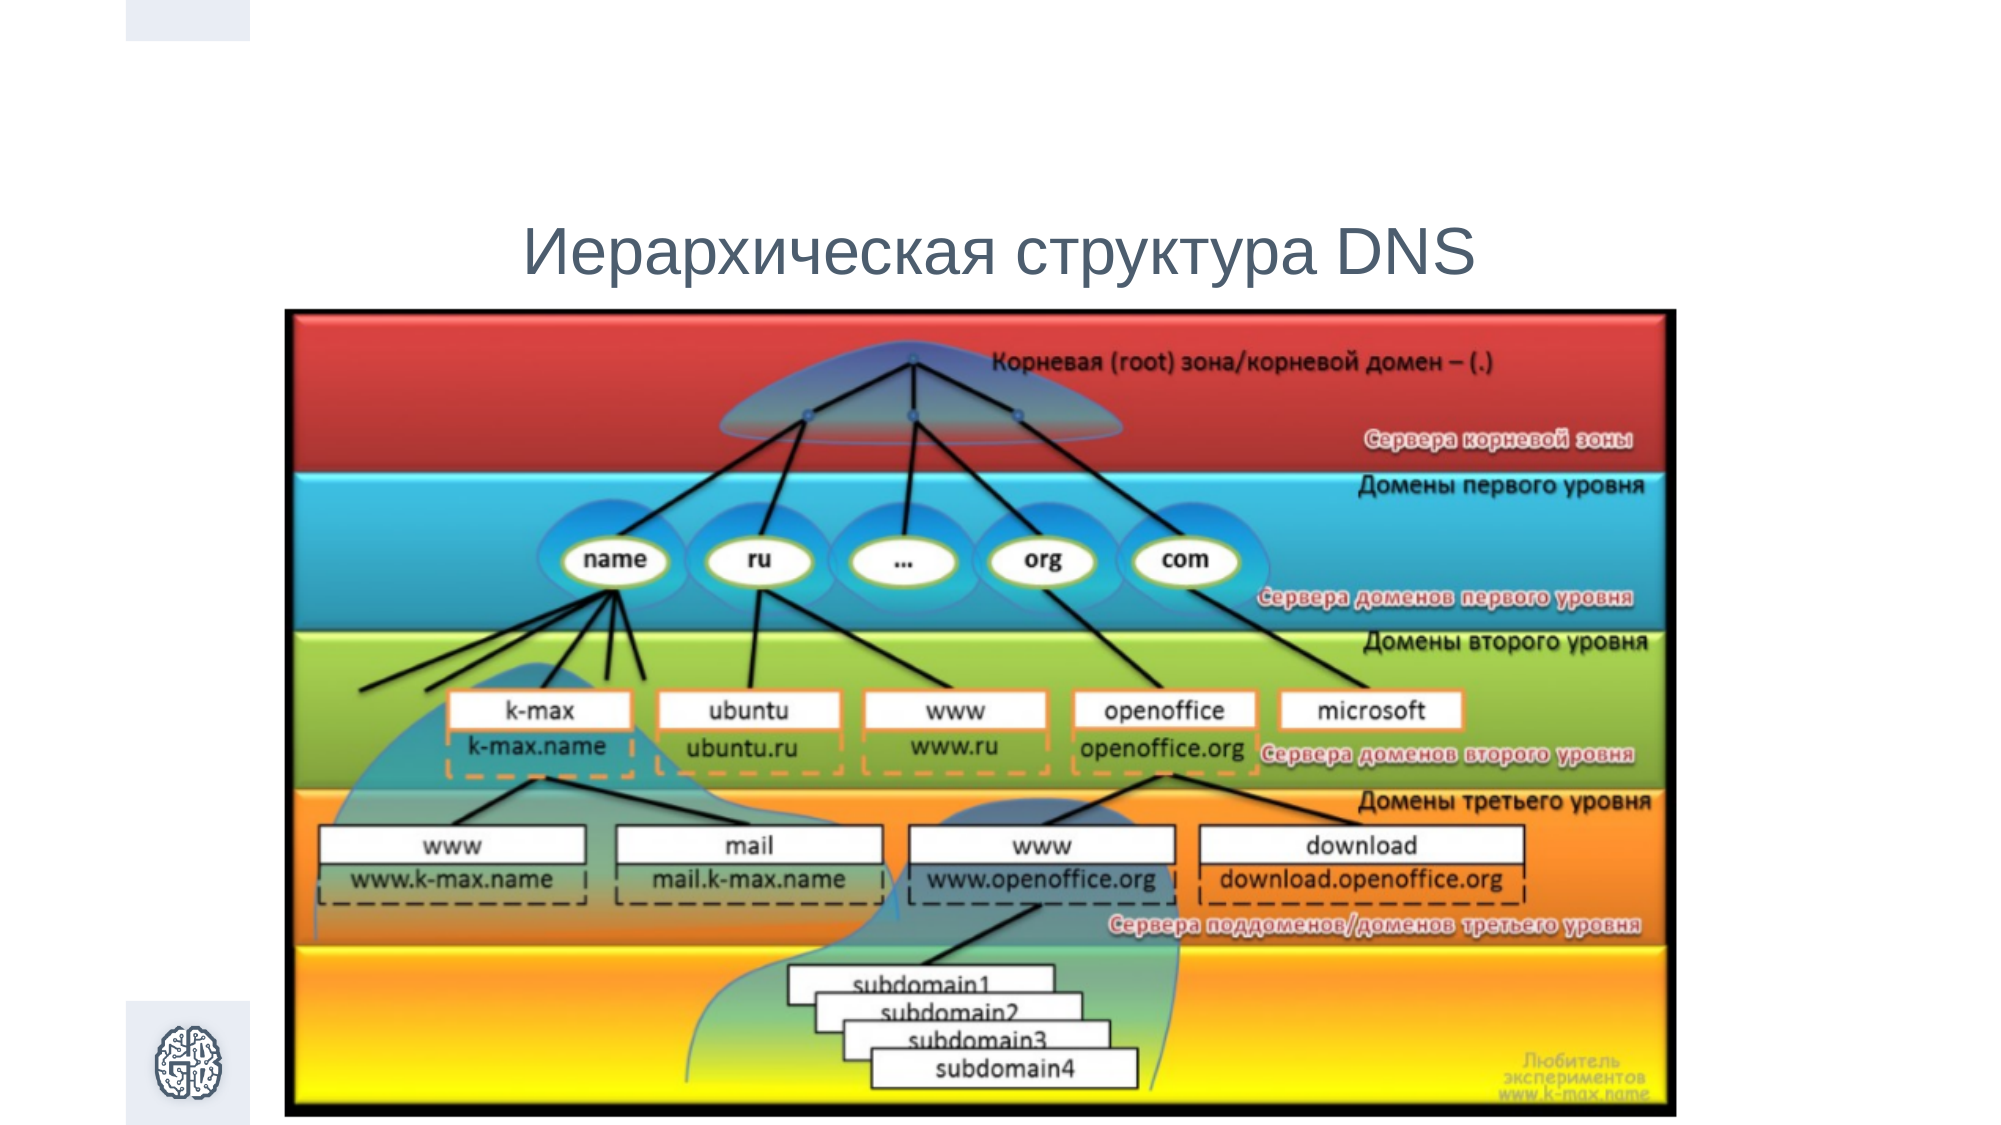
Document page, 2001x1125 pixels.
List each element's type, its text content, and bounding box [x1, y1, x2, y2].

picture [144, 1016, 232, 1110]
picture [273, 303, 1683, 1125]
title Иерархическая структура DNS [248, 124, 1752, 372]
